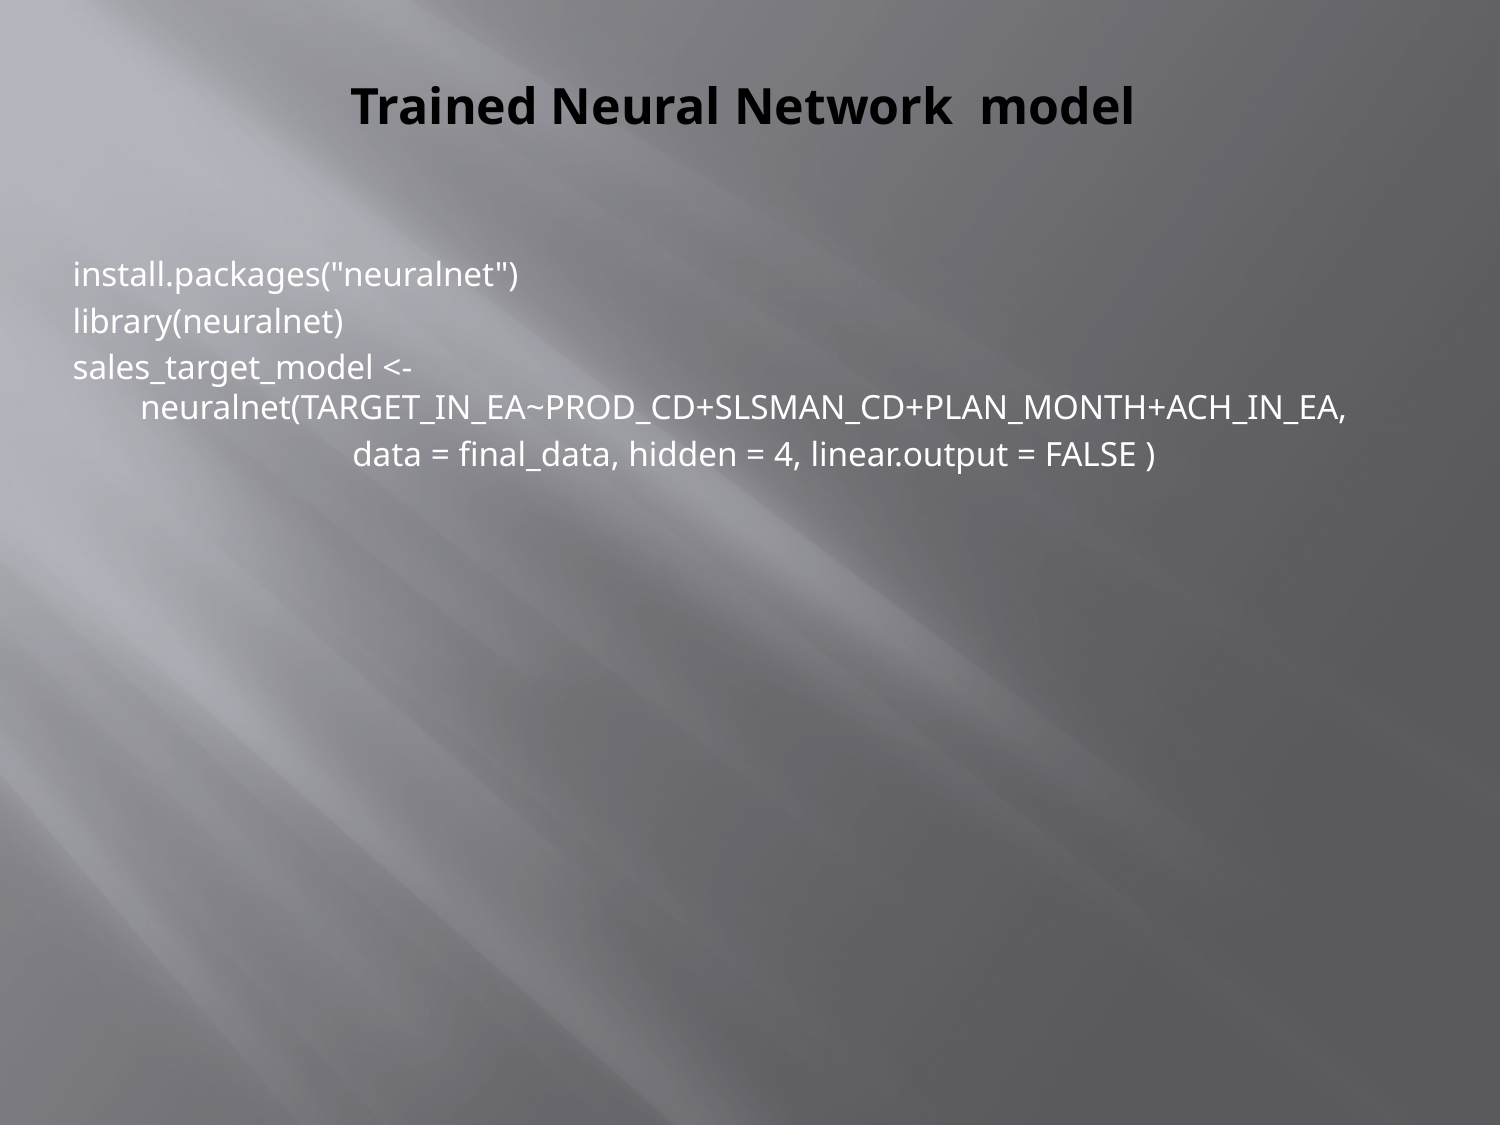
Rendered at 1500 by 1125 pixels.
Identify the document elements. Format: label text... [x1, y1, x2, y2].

list install.packages("neuralnet") library(neuralnet) sales_target_model <- neuralnet(TARGET_IN_EA~PROD_CD+SLSMAN_CD+PLAN_MONTH+ACH_IN_EA, data = final_data, hidden = 4, linear.output = FALSE ) [35, 199, 1465, 1035]
title Trained Neural Network model [75, 45, 1425, 164]
